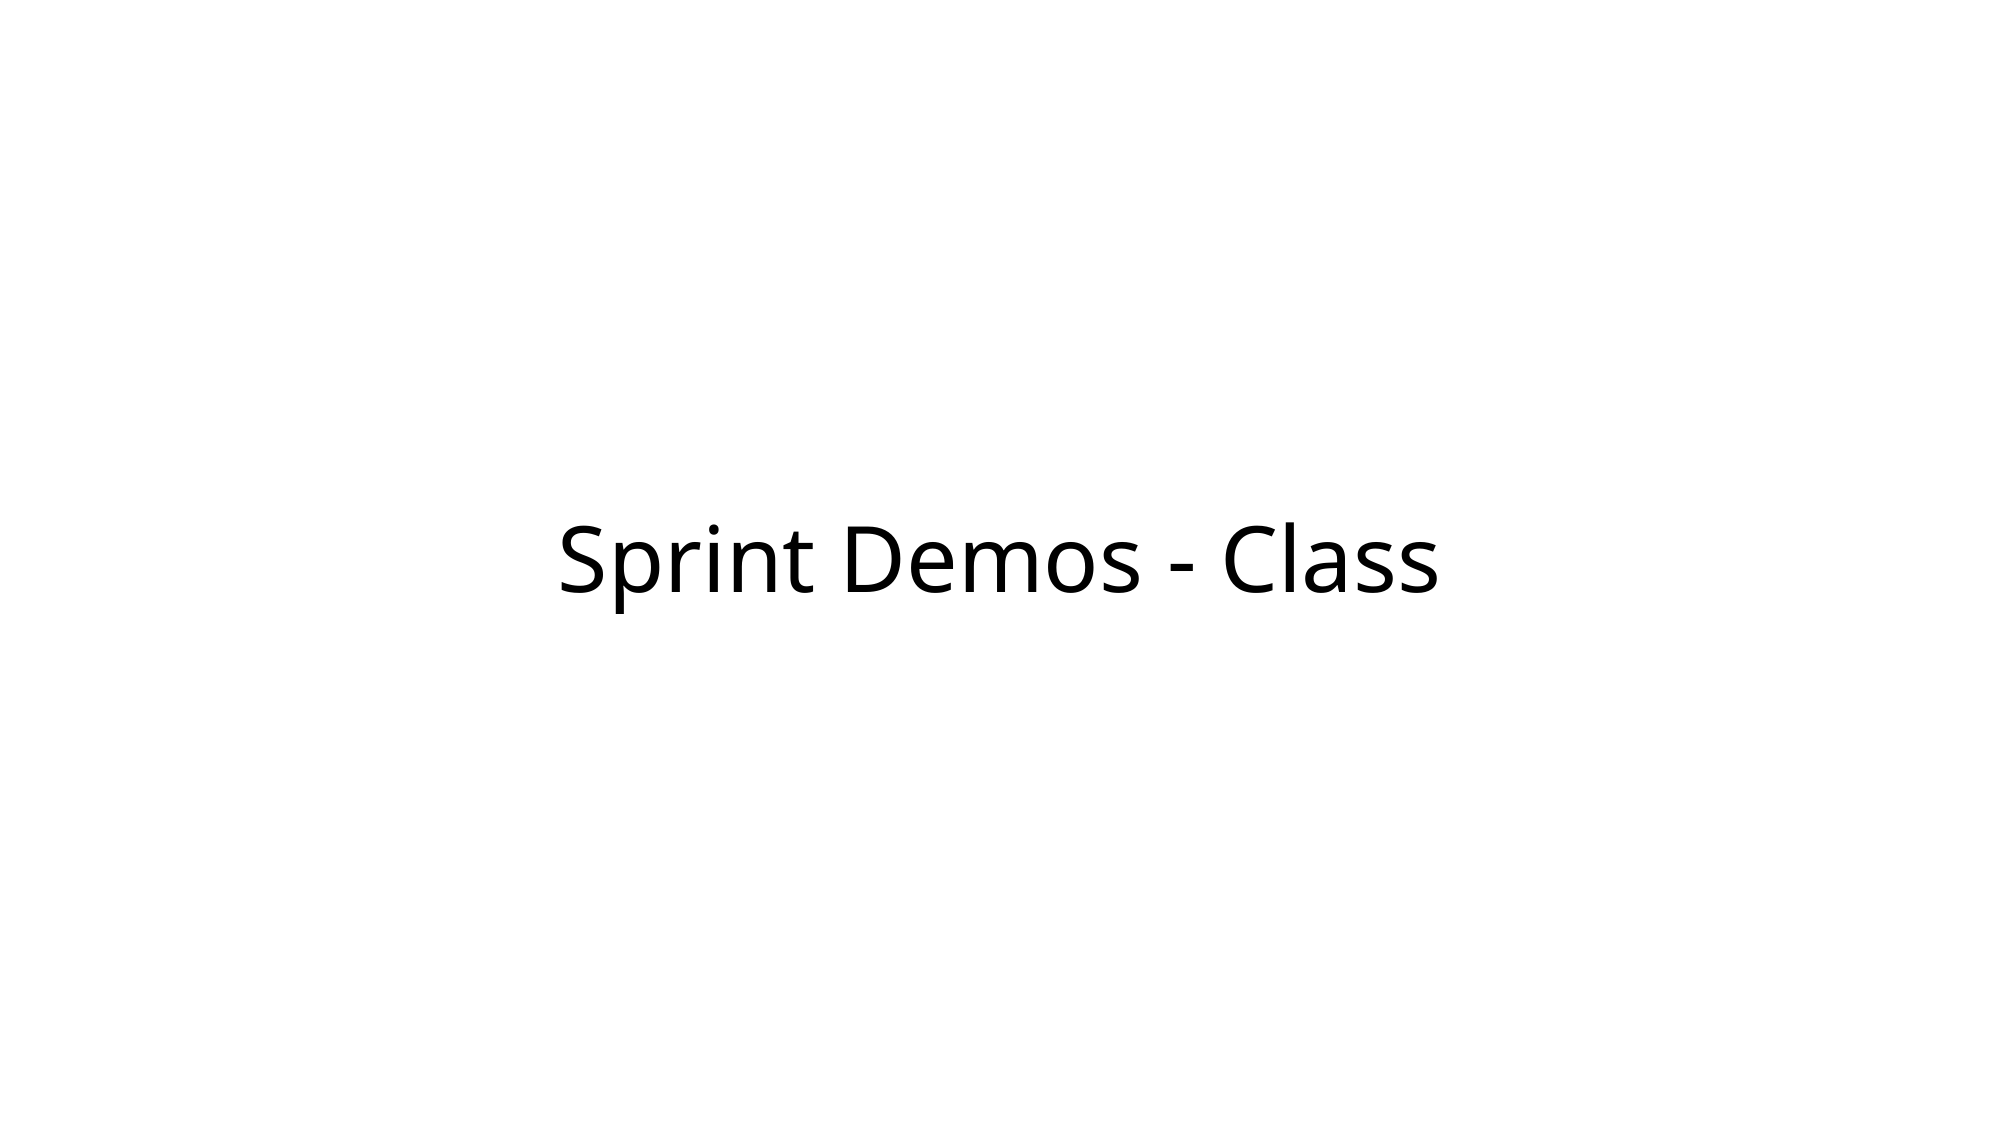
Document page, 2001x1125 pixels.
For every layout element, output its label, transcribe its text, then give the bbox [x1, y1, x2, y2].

list Sprint Demos - Class [137, 503, 1863, 622]
